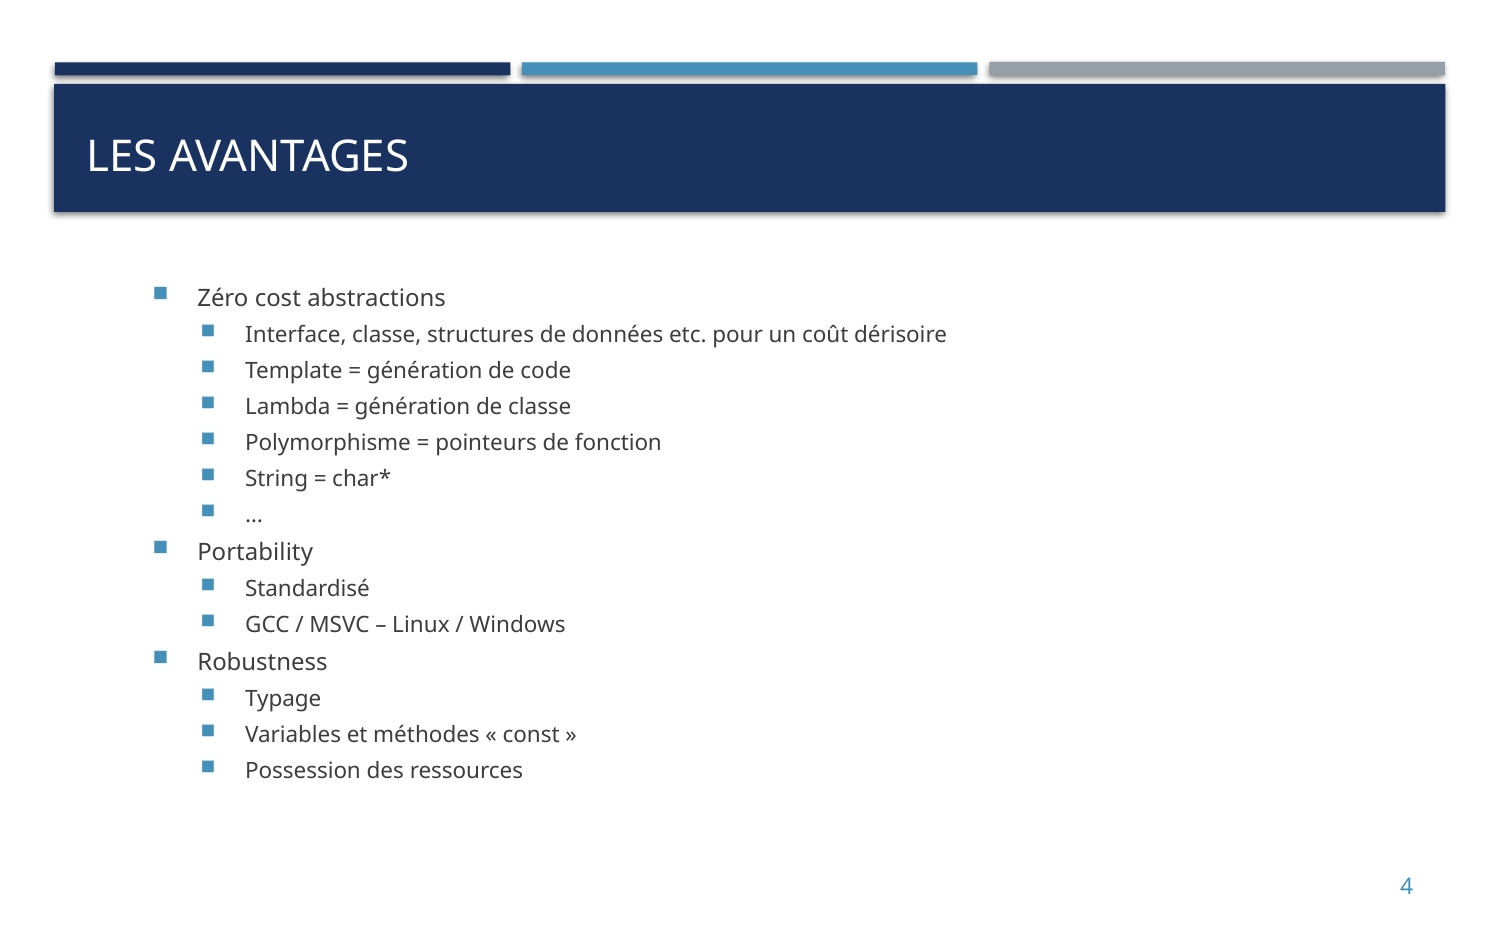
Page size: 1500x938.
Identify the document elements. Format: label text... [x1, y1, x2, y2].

title Les avantages [71, 95, 1429, 189]
list Zéro cost abstractions Interface, classe, structures de données etc. pour un coût dérisoire Template = génération de code Lambda = génération de classe Polymorphisme = pointeurs de fonction String = char* … Portability Standardisé GCC / MSVC – Linux / Windows Robustness Typage Variables et méthodes « const » Possession des ressources [137, 274, 968, 809]
slide_number 4 [1298, 861, 1429, 913]
